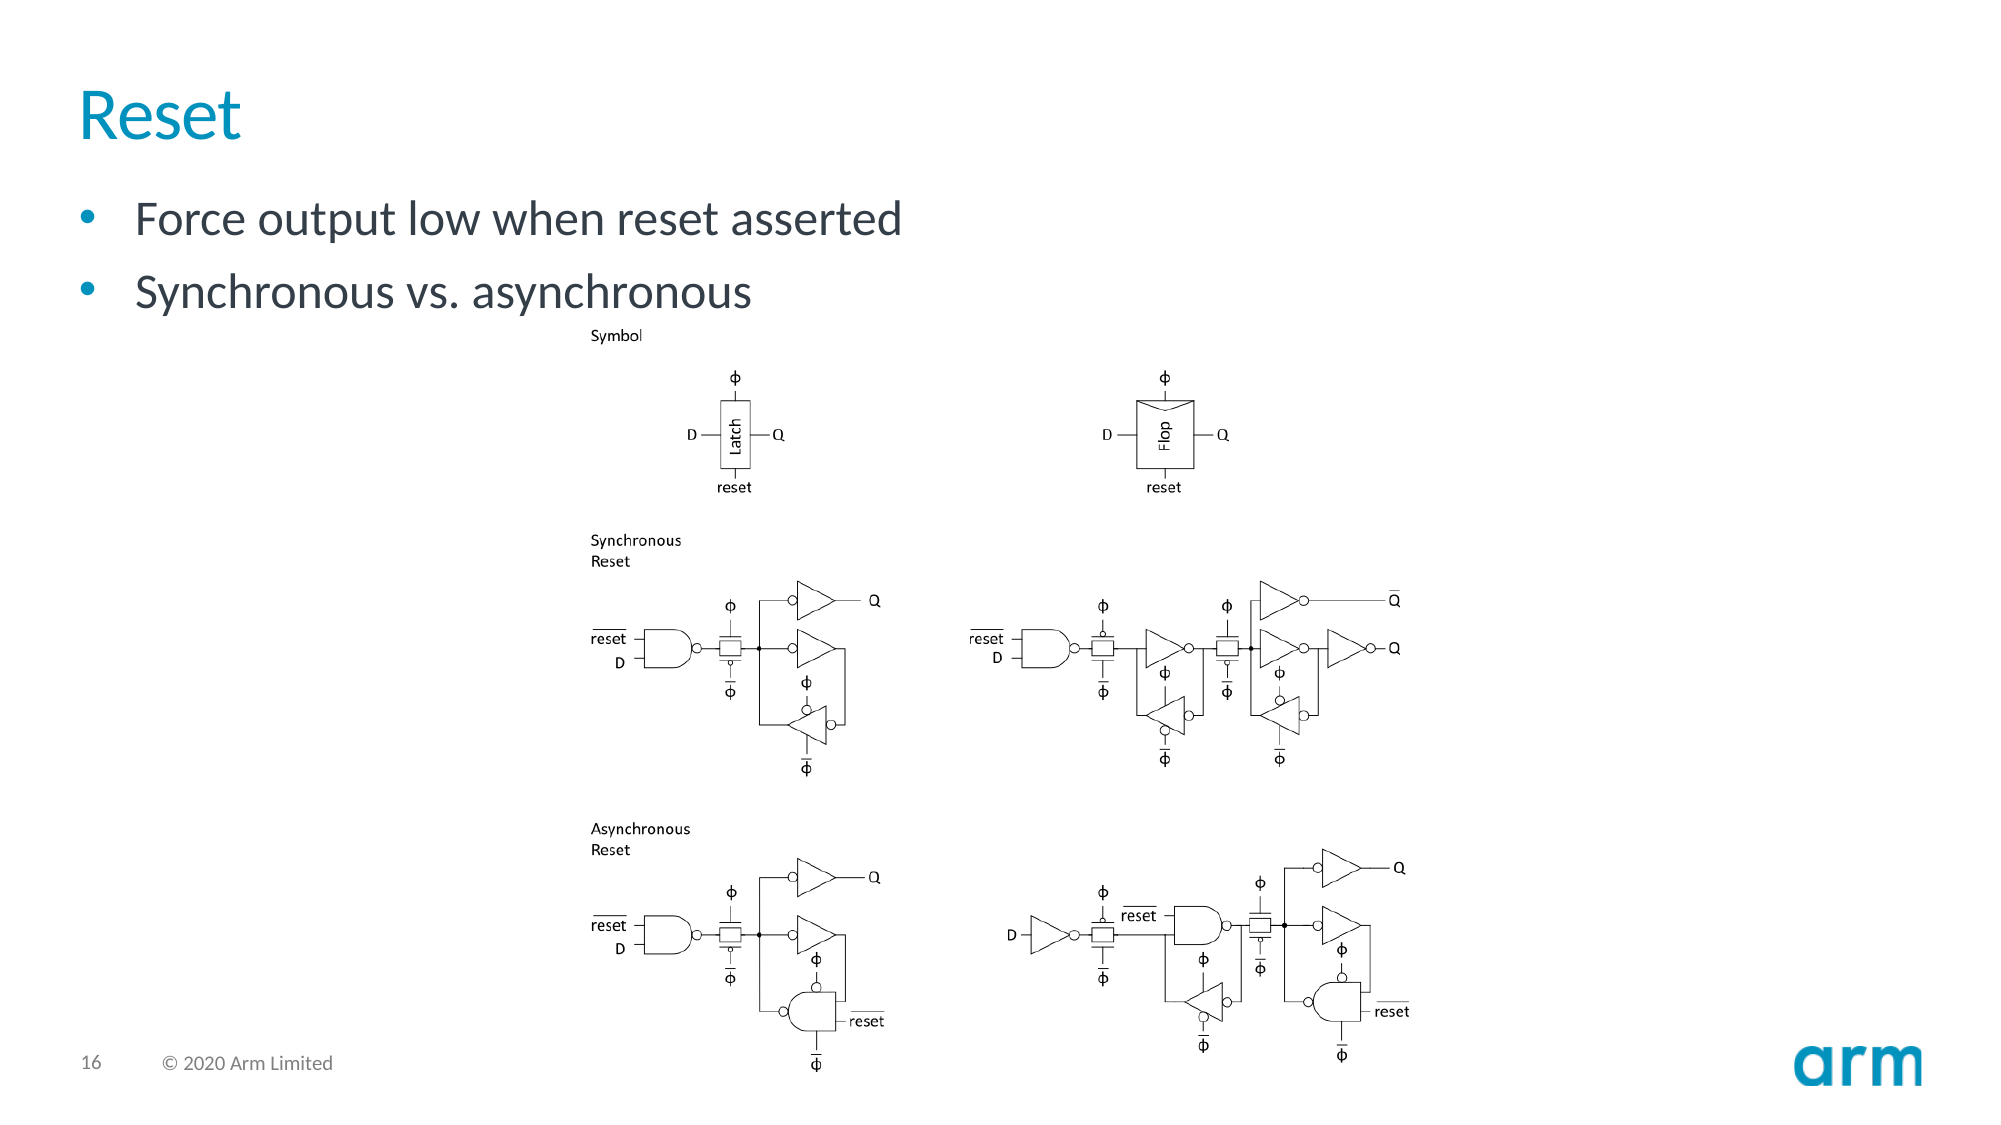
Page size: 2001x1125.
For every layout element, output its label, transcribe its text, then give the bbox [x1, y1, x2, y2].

title Reset [78, 78, 1922, 185]
list Force output low when reset asserted Synchronous vs. asynchronous [78, 185, 1923, 941]
picture [591, 329, 1409, 1072]
